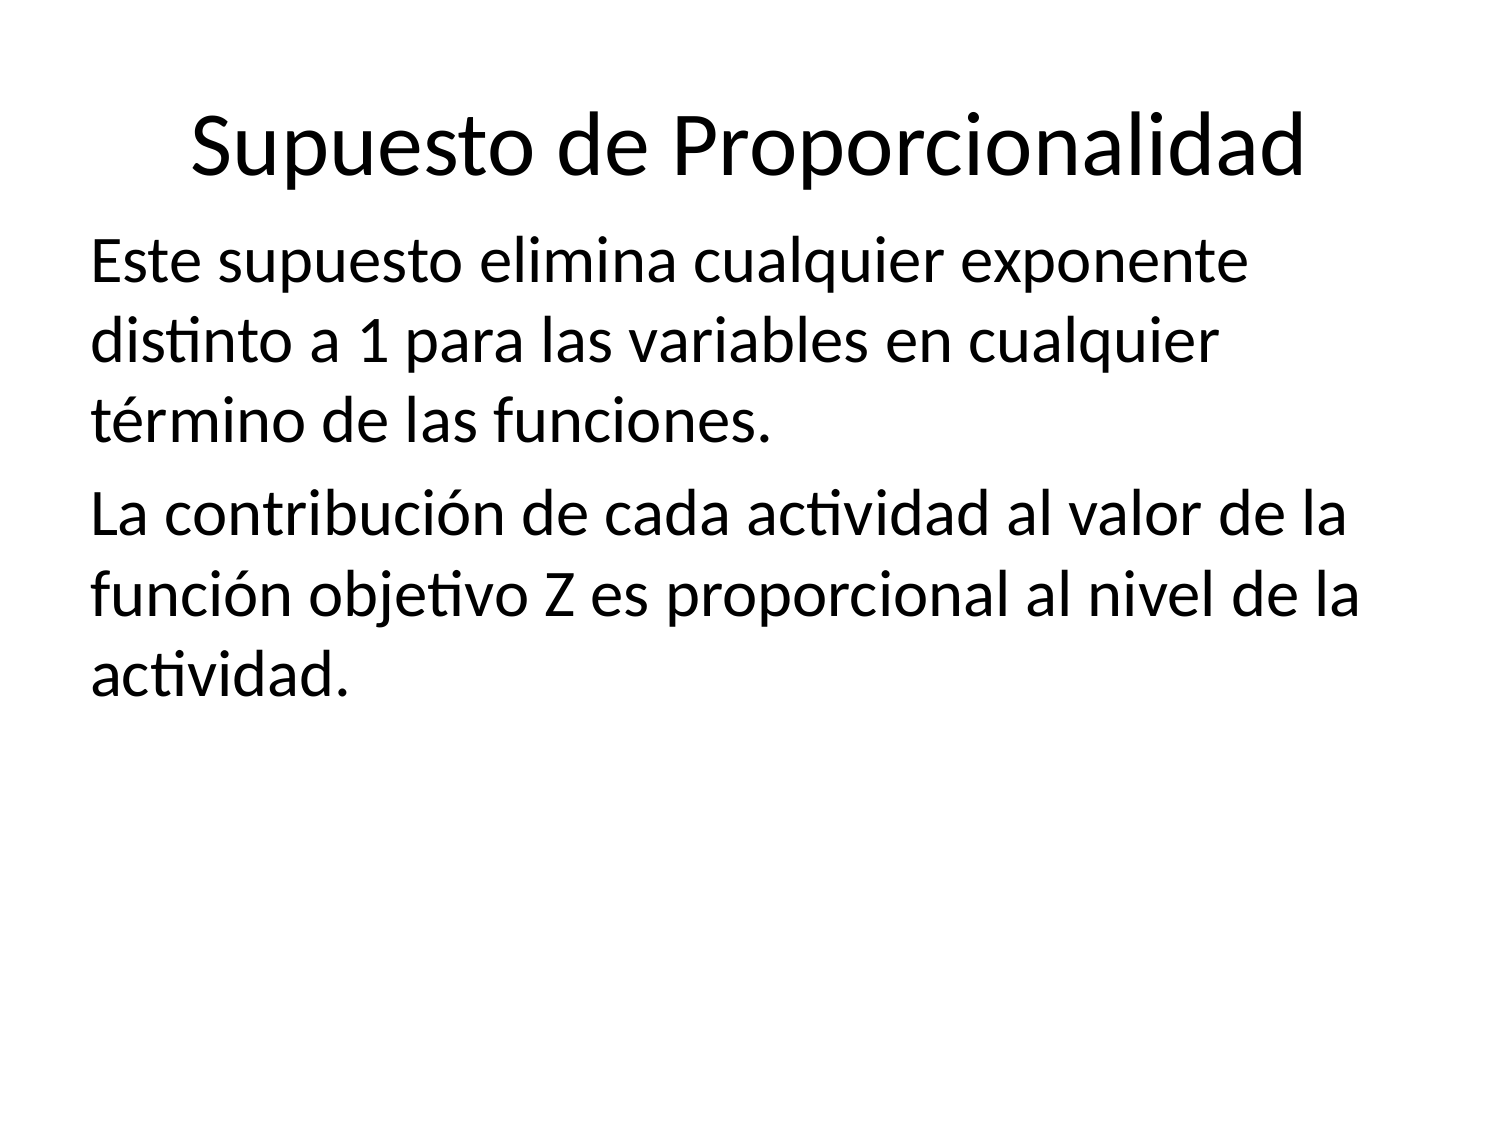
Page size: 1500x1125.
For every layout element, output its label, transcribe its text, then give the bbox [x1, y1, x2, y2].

title Supuesto de Proporcionalidad [75, 45, 1425, 208]
list Este supuesto elimina cualquier exponente distinto a 1 para las variables en cualquier término de las funciones. La contribución de cada actividad al valor de la función objetivo Z es proporcional al nivel de la actividad. [75, 208, 1425, 1005]
